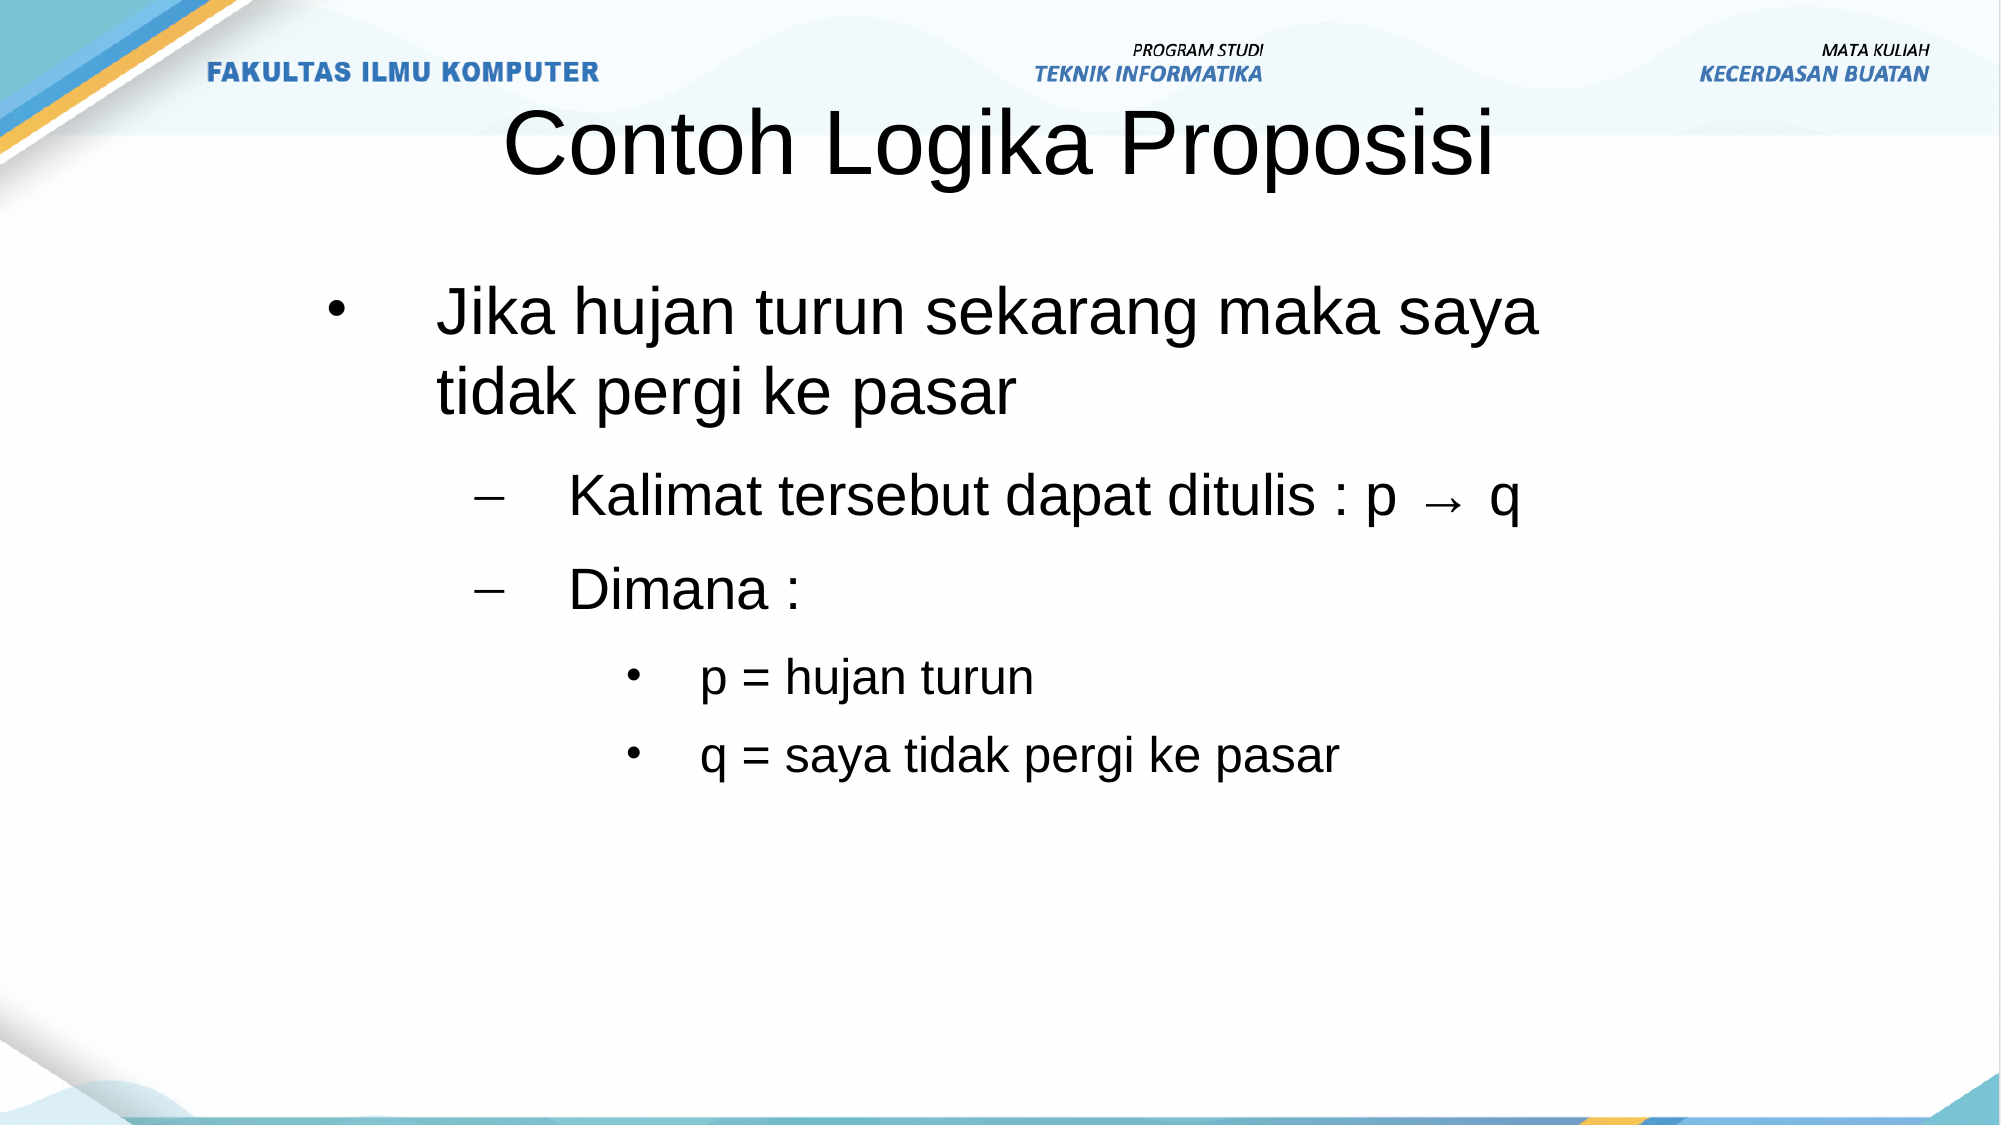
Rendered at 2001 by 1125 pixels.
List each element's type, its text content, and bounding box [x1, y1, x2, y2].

text_box Contoh Logika Proposisi [324, 52, 1675, 225]
picture [0, 0, 2001, 1125]
text_box Jika hujan turun sekarang maka saya tidak pergi ke pasar Kalimat tersebut dapat ditulis : p → q Dimana : p = hujan turun q = saya tidak pergi ke pasar [324, 263, 1675, 995]
